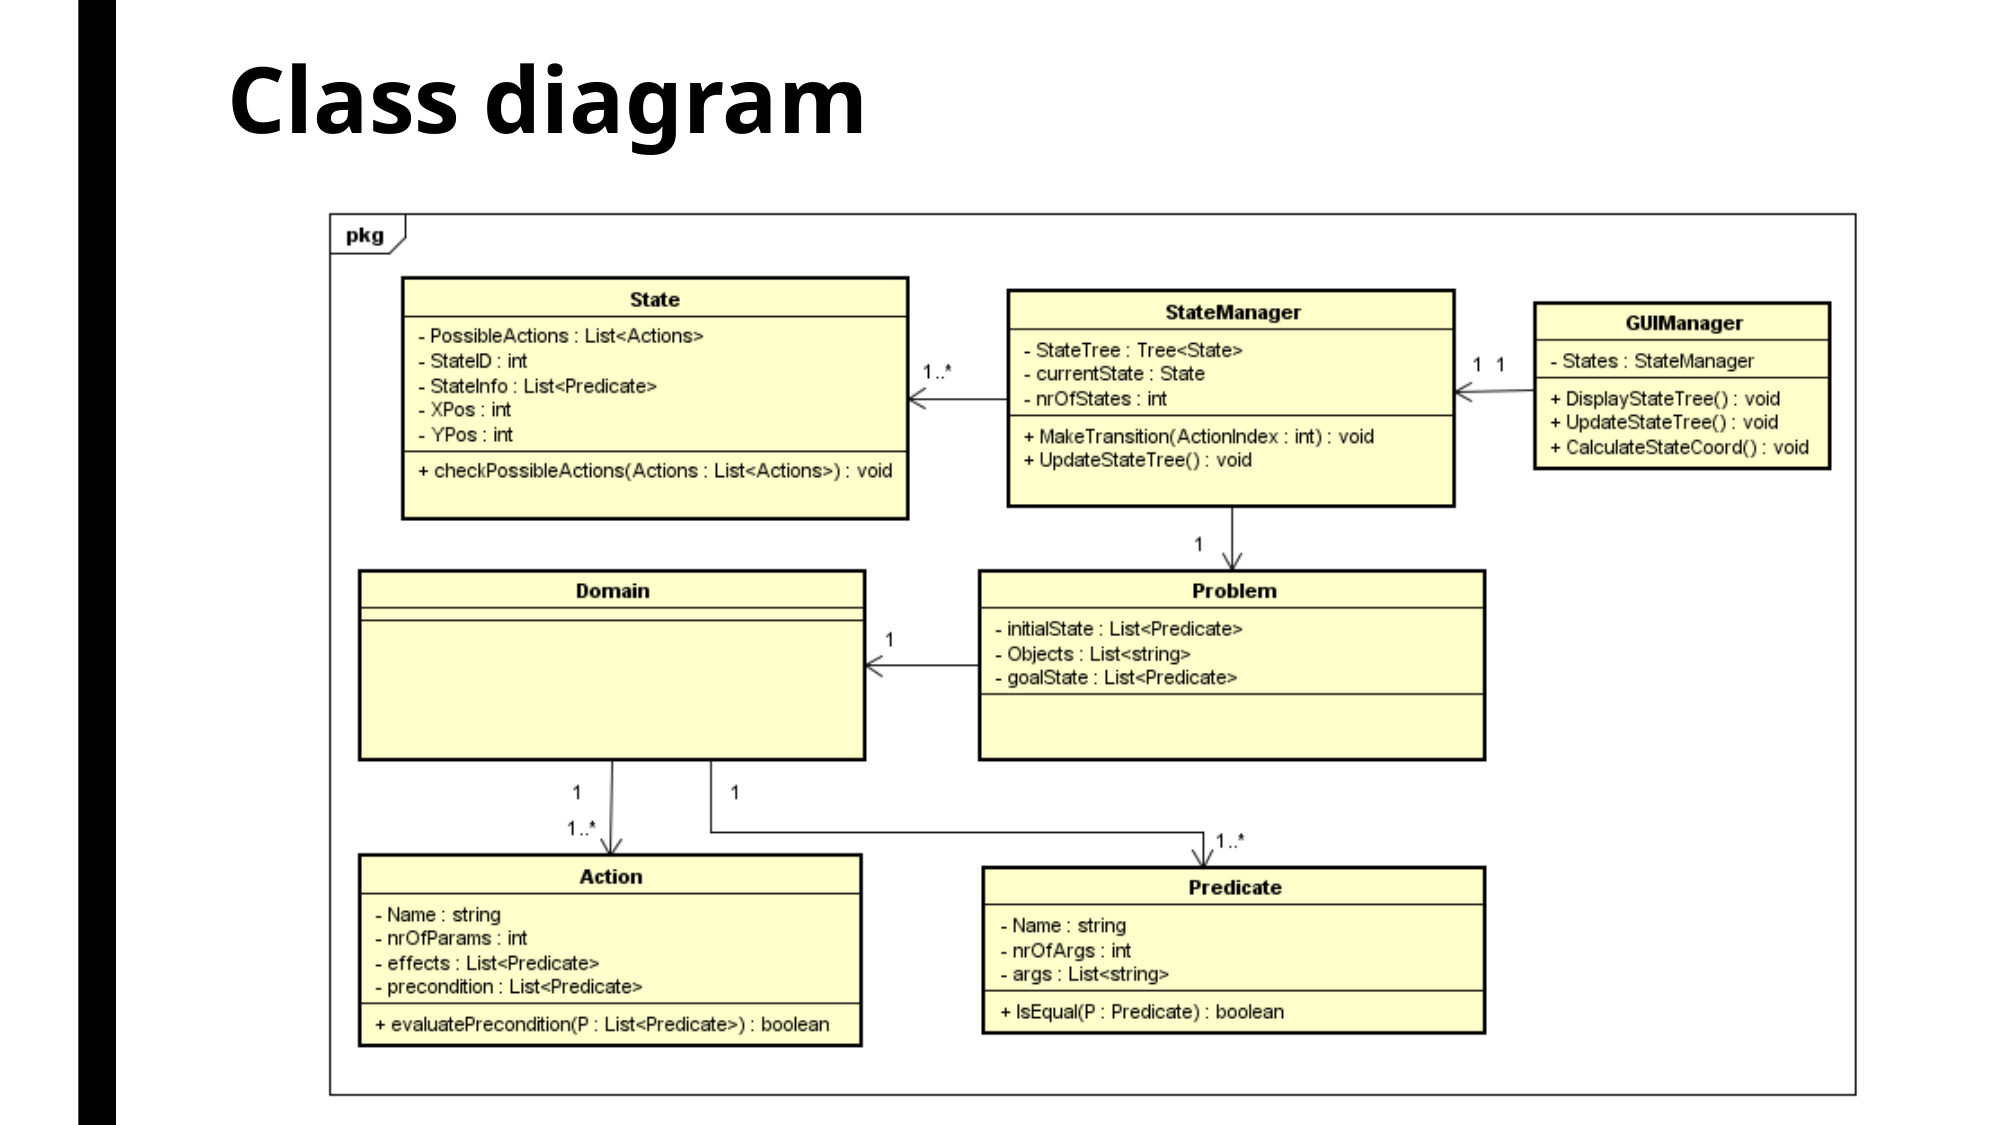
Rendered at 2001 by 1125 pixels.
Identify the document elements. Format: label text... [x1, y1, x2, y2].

picture [308, 192, 1884, 1125]
title Class diagram [212, 47, 1788, 161]
